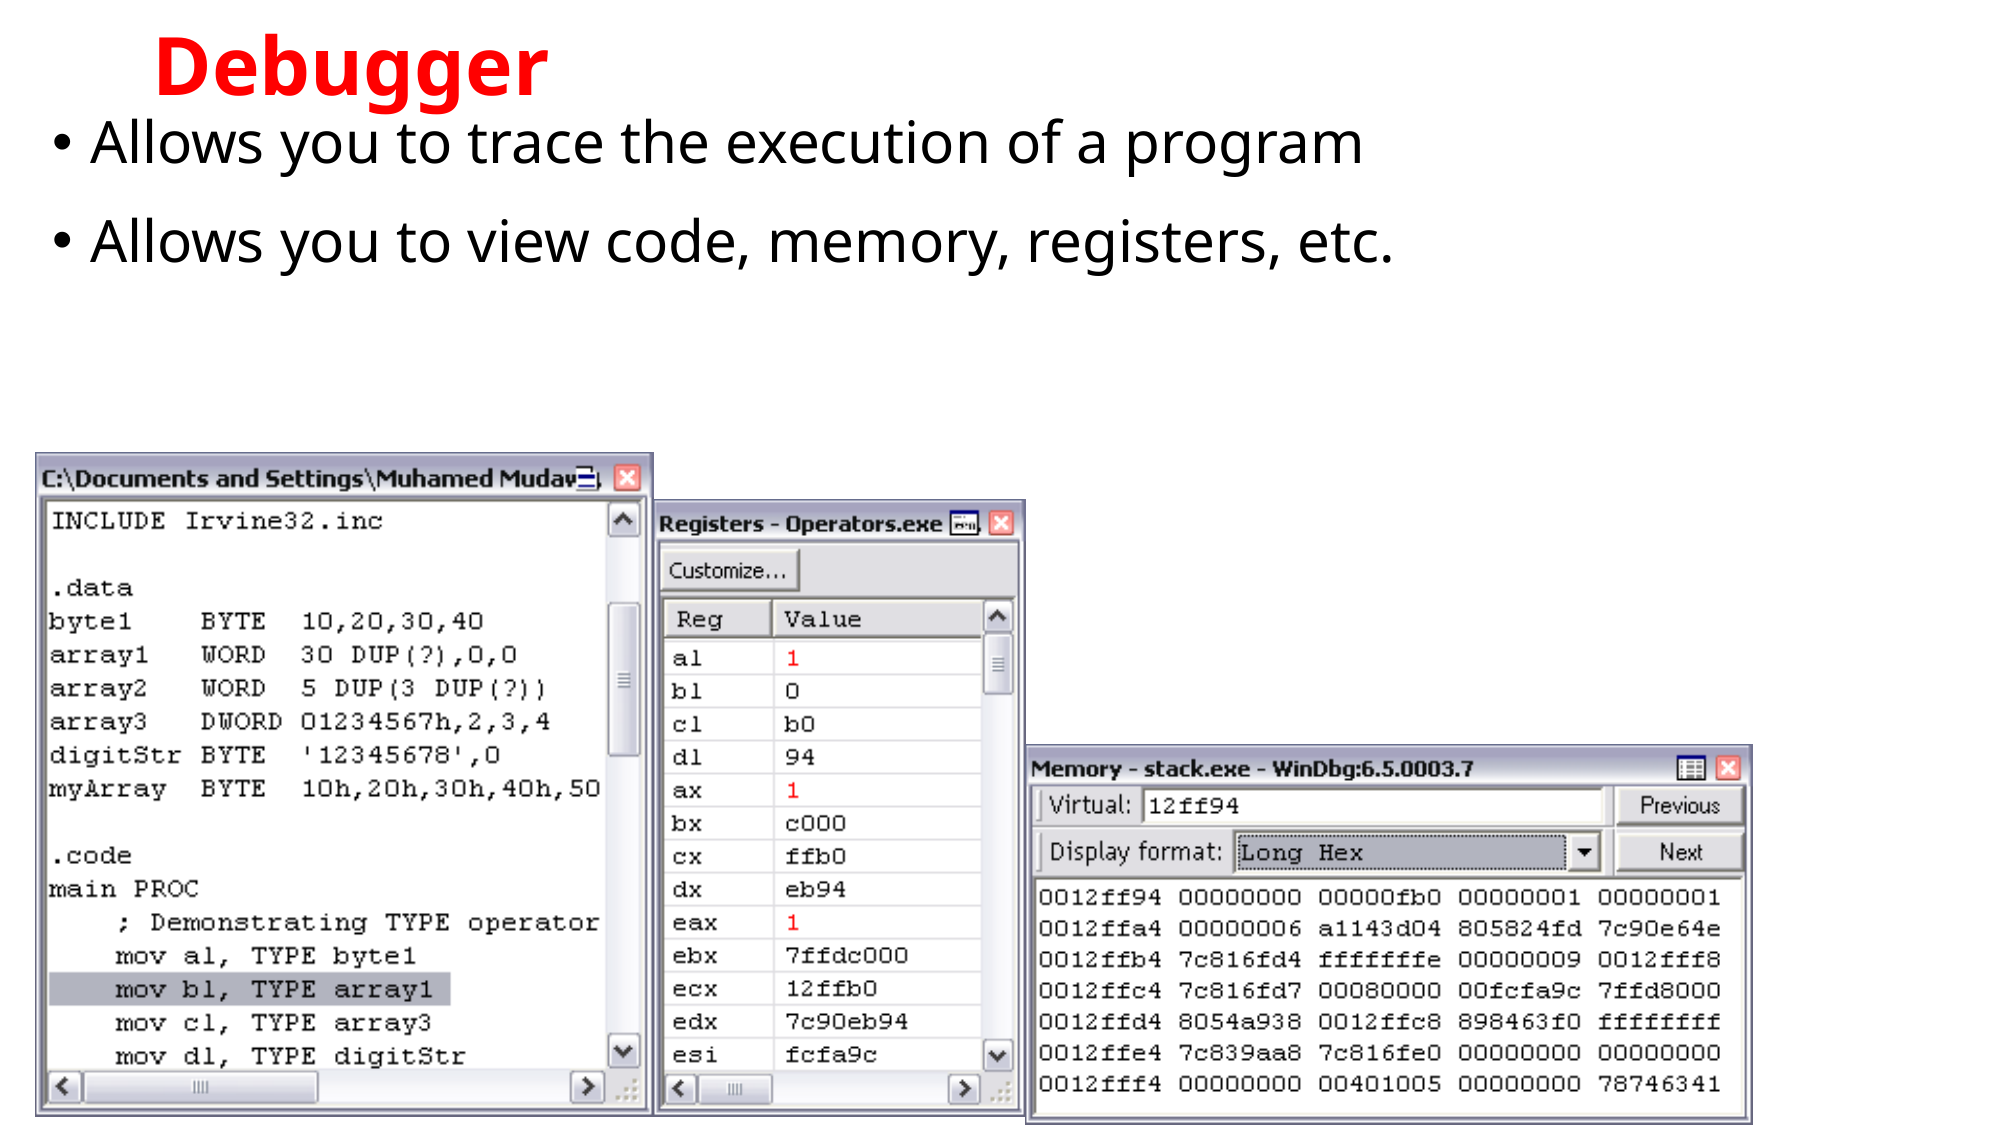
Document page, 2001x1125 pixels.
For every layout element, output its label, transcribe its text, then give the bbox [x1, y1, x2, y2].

list Allows you to trace the execution of a program Allows you to view code, memory, registers, etc. [37, 106, 1955, 1014]
picture [35, 452, 1753, 1125]
title Debugger [137, 18, 1863, 106]
